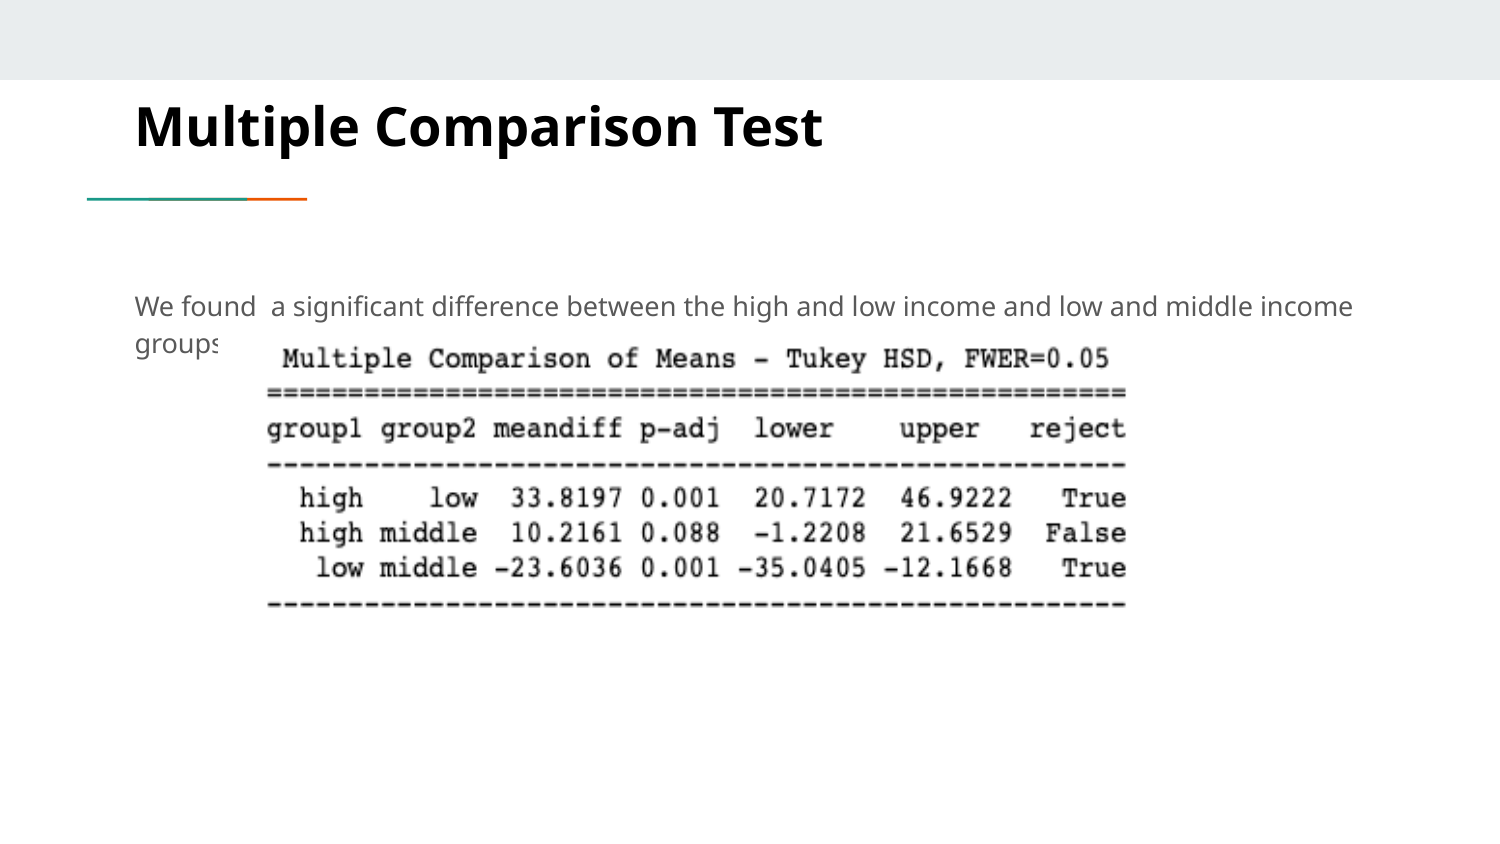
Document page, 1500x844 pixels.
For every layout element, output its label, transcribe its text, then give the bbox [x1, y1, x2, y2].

picture [217, 332, 1184, 647]
list We found a significant difference between the high and low income and low and middle income groups. [119, 268, 1381, 774]
title Multiple Comparison Test [119, 76, 1381, 165]
